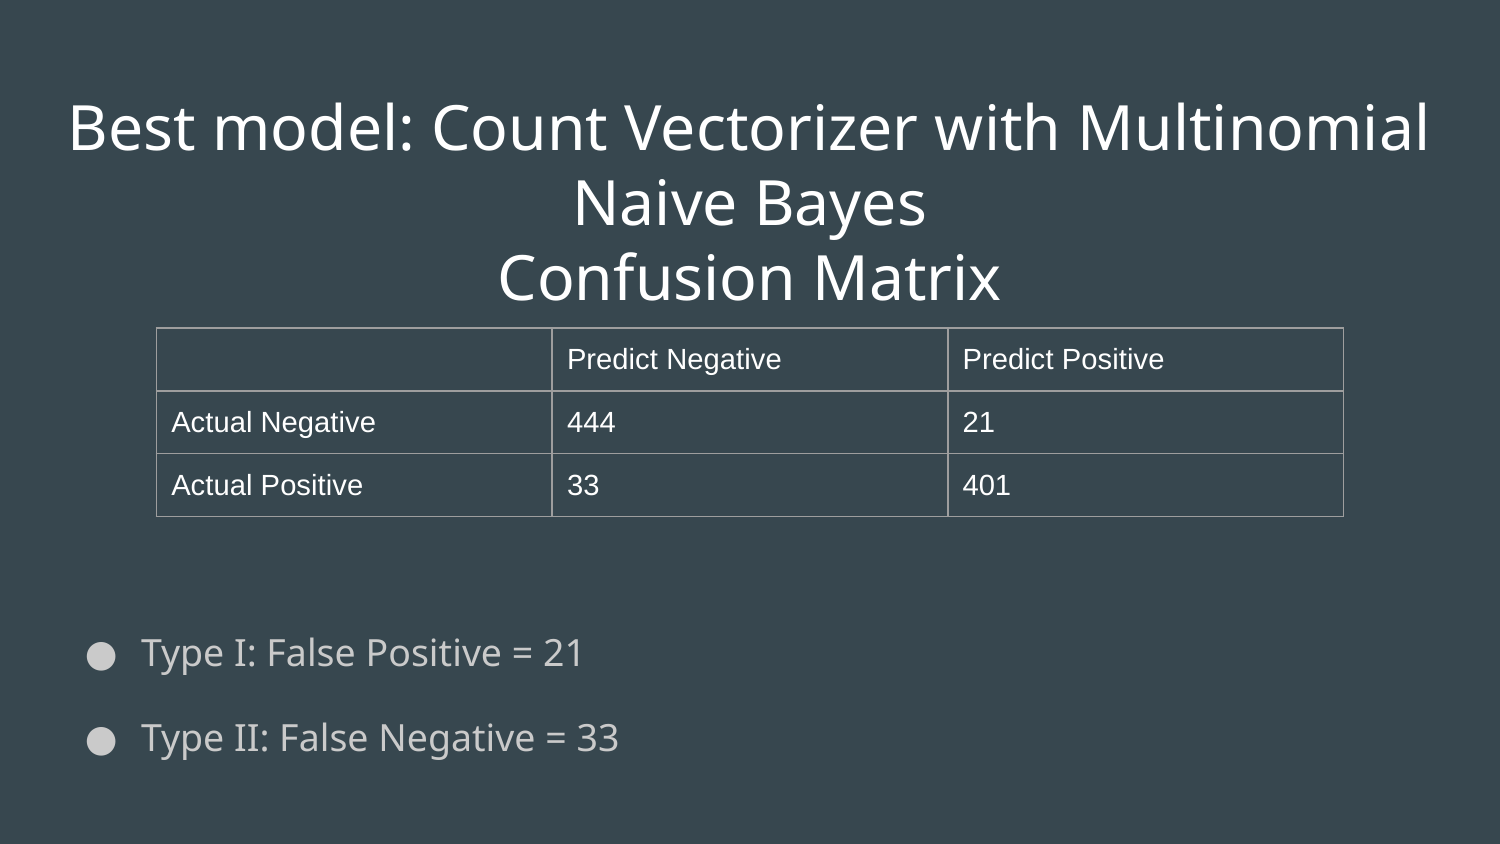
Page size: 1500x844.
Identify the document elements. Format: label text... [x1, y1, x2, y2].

table_header Predict Positive [949, 329, 1343, 390]
table_header Predict Negative [553, 329, 947, 390]
list Type I: False Positive = 21 Type II: False Negative = 33 [51, 189, 1449, 750]
table_cell 444 [553, 392, 947, 453]
title Best model: Count Vectorizer with Multinomial Naive Bayes Confusion Matrix [51, 72, 1449, 167]
table_cell Actual Positive [157, 454, 551, 516]
table_header [157, 329, 551, 390]
table_cell 33 [553, 454, 947, 516]
table_cell 21 [949, 392, 1343, 453]
table_cell 401 [949, 454, 1343, 516]
table_cell Actual Negative [157, 392, 551, 453]
